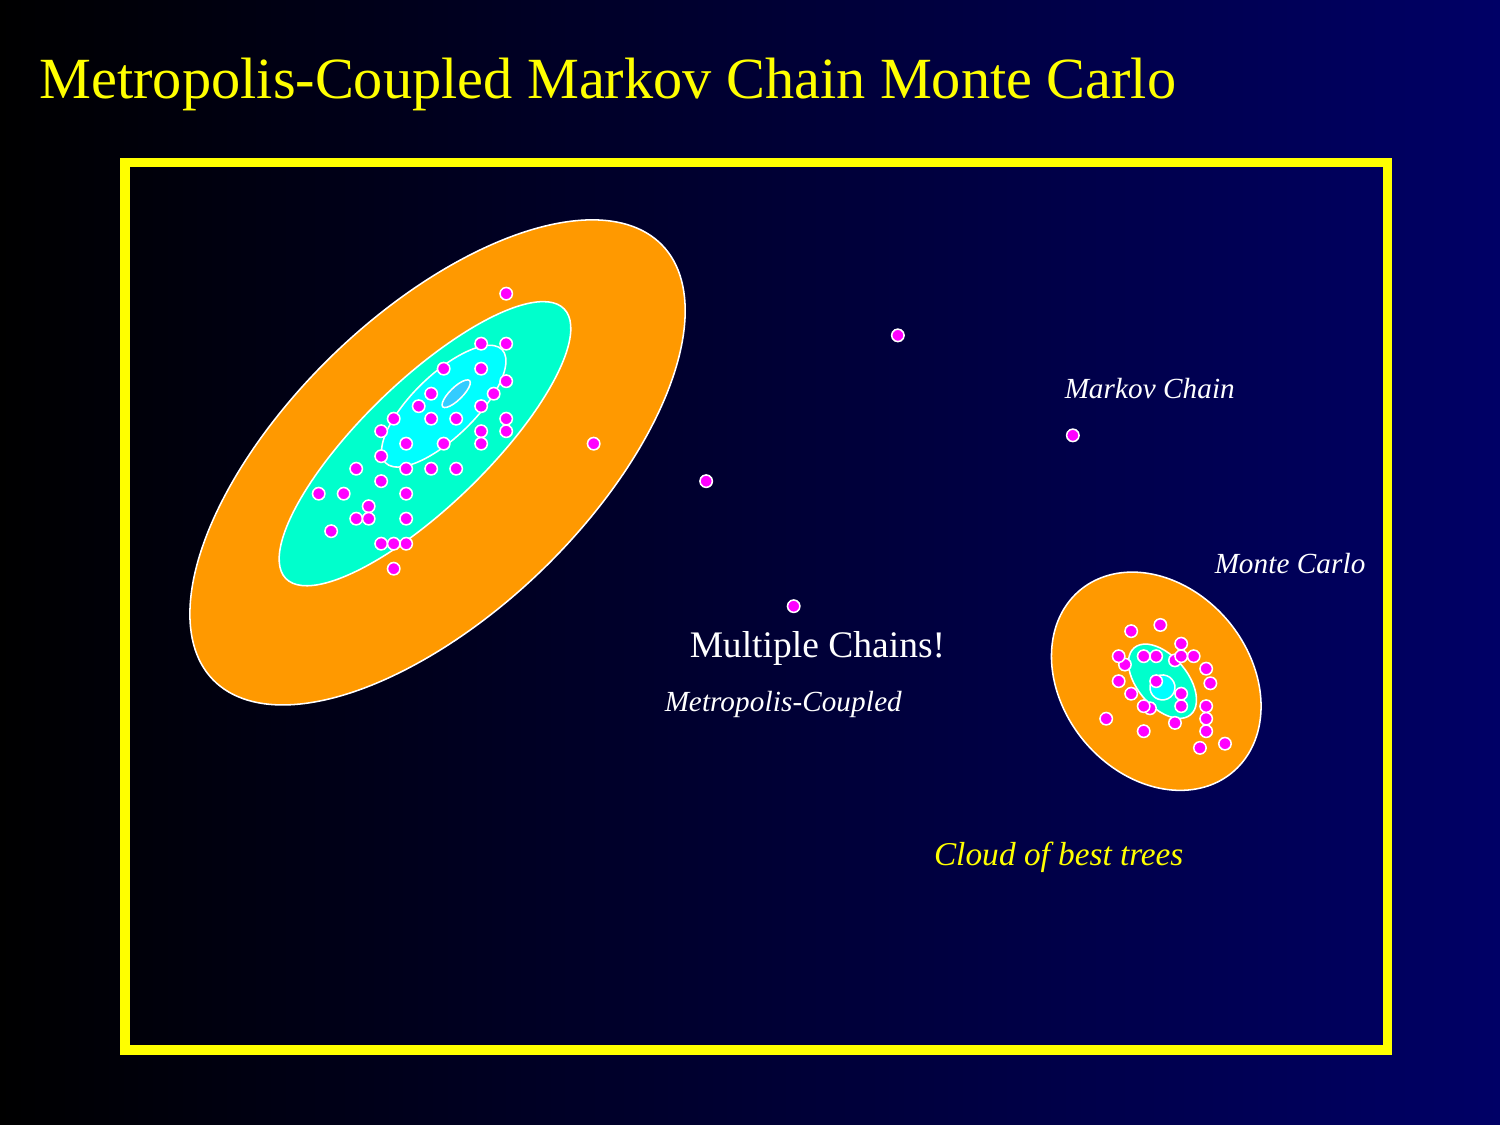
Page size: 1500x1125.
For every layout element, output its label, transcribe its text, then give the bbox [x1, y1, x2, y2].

text_box [891, 329, 905, 342]
text_box [1137, 699, 1150, 713]
text_box [124, 162, 1388, 1050]
text_box [1174, 687, 1188, 700]
text_box [1124, 687, 1138, 700]
text_box [487, 387, 500, 400]
text_box [1168, 716, 1182, 730]
text_box [449, 412, 463, 425]
text_box [1149, 674, 1163, 688]
text_box [787, 599, 800, 612]
text_box [399, 512, 413, 525]
text_box [374, 474, 388, 488]
text_box Cloud of best trees [919, 824, 1199, 880]
text_box [1137, 724, 1150, 738]
text_box [499, 424, 513, 438]
text_box [474, 399, 488, 413]
text_box [499, 374, 513, 388]
text_box [424, 462, 438, 475]
text_box [1193, 741, 1207, 755]
text_box [324, 524, 338, 538]
text_box [1112, 649, 1125, 663]
text_box [1128, 644, 1197, 719]
text_box [442, 379, 471, 408]
text_box [1199, 724, 1213, 738]
text_box [362, 499, 375, 512]
text_box [1199, 662, 1213, 675]
text_box [374, 537, 387, 550]
text_box [412, 399, 425, 413]
text_box [449, 462, 463, 475]
text_box Metropolis-Coupled [650, 674, 925, 725]
text_box Metropolis-Coupled Markov Chain Monte Carlo [24, 12, 1300, 138]
text_box [362, 512, 375, 525]
text_box [1174, 699, 1188, 713]
text_box [1154, 618, 1167, 632]
text_box [1150, 674, 1175, 700]
text_box [399, 462, 413, 475]
text_box [399, 437, 413, 450]
text_box [1199, 712, 1213, 725]
text_box [349, 462, 363, 475]
text_box Multiple Chains! [674, 612, 975, 673]
text_box [1137, 649, 1150, 663]
text_box [474, 437, 488, 450]
text_box [1051, 572, 1262, 791]
text_box [1146, 702, 1157, 715]
text_box [400, 537, 413, 550]
text_box [1099, 712, 1113, 725]
text_box [474, 362, 488, 375]
text_box [499, 337, 513, 350]
text_box [474, 337, 488, 350]
text_box [399, 487, 413, 500]
text_box [1112, 674, 1125, 688]
text_box [279, 301, 571, 586]
text_box [587, 437, 600, 450]
text_box Markov Chain [1050, 362, 1250, 448]
text_box [1199, 699, 1213, 713]
text_box [437, 437, 450, 450]
text_box [312, 487, 325, 500]
text_box [374, 449, 388, 463]
text_box [437, 362, 450, 375]
text_box [1204, 677, 1217, 690]
text_box [387, 412, 400, 425]
text_box [499, 287, 513, 300]
text_box [381, 345, 506, 468]
text_box [374, 424, 388, 438]
text_box [474, 424, 488, 437]
text_box [1174, 637, 1188, 650]
text_box [424, 387, 438, 400]
text_box [1149, 649, 1163, 663]
text_box [424, 412, 438, 425]
text_box [387, 537, 400, 550]
text_box [699, 474, 713, 488]
text_box [1174, 650, 1188, 663]
text_box [1218, 737, 1232, 750]
text_box [387, 562, 400, 575]
text_box [1168, 654, 1181, 667]
text_box [499, 412, 513, 425]
text_box [349, 512, 362, 525]
text_box Monte Carlo [1200, 537, 1400, 588]
text_box [1124, 624, 1138, 638]
text_box [1118, 658, 1132, 671]
text_box [189, 219, 686, 705]
text_box [337, 487, 350, 500]
text_box [1188, 649, 1200, 663]
